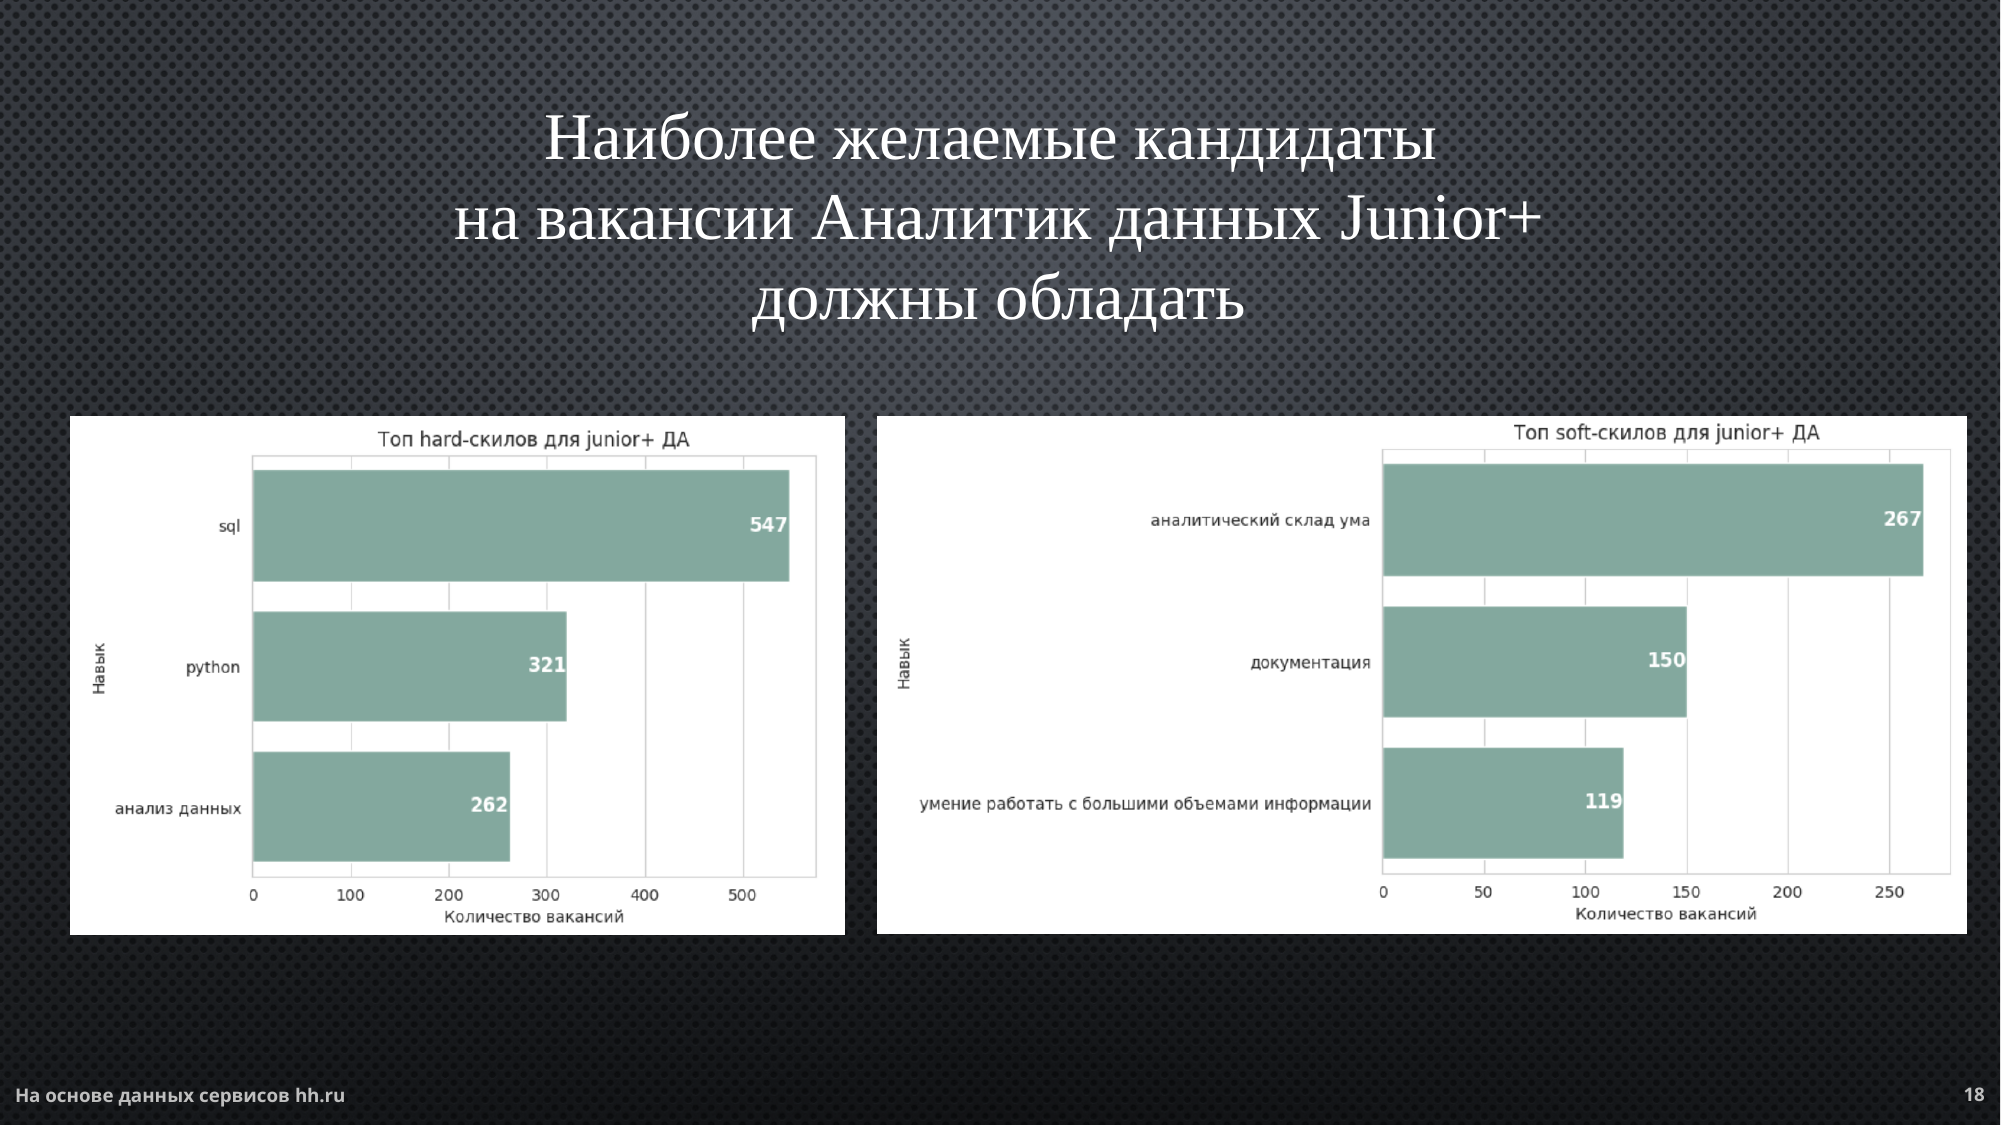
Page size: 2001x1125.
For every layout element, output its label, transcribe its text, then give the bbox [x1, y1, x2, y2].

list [877, 416, 1967, 934]
slide_number 18 [1909, 1065, 2000, 1125]
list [69, 416, 845, 935]
title Наиболее желаемые кандидаты на вакансии Аналитик данных Junior+ должны обладать [187, 99, 1813, 325]
footer На основе данных сервисов hh.ru [0, 1065, 1238, 1125]
